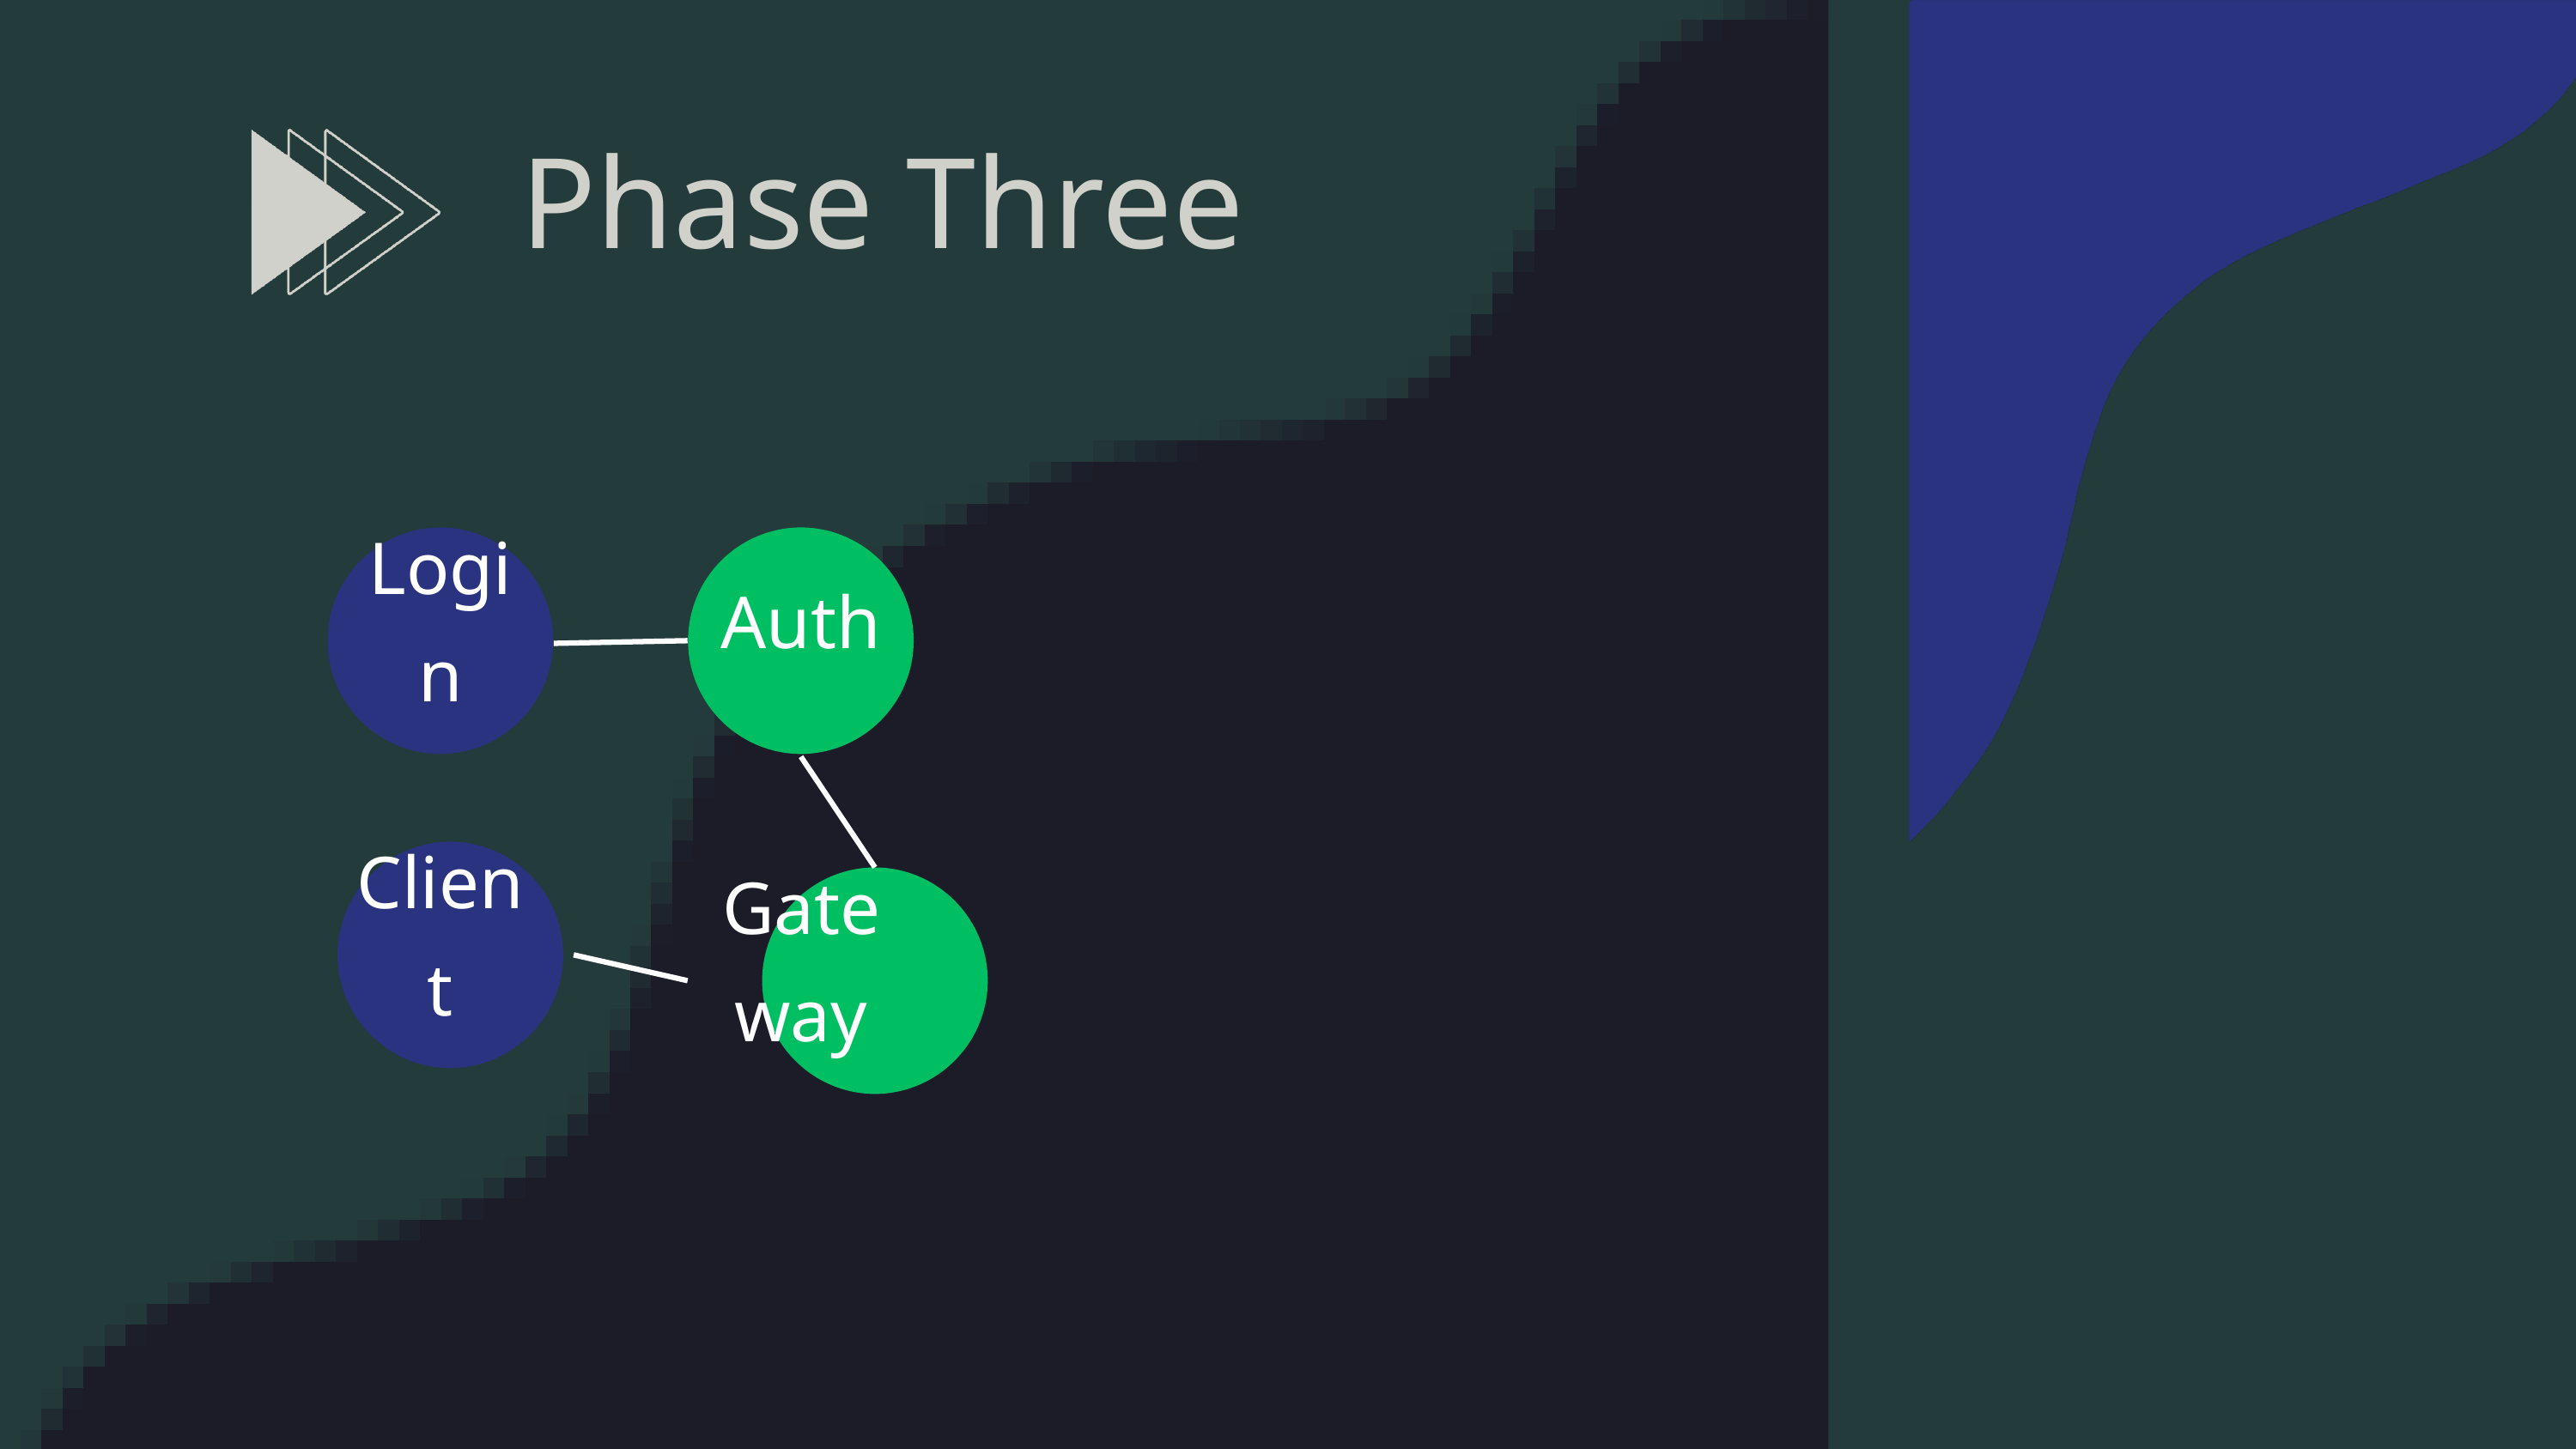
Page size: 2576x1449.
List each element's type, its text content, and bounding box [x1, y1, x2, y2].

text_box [687, 527, 914, 755]
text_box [687, 867, 1063, 1094]
text_box Phase Three [520, 99, 2078, 274]
text_box [1909, 0, 2576, 842]
text_box [251, 129, 440, 295]
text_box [326, 841, 574, 1069]
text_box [326, 527, 555, 755]
text_box [0, 0, 1829, 1449]
